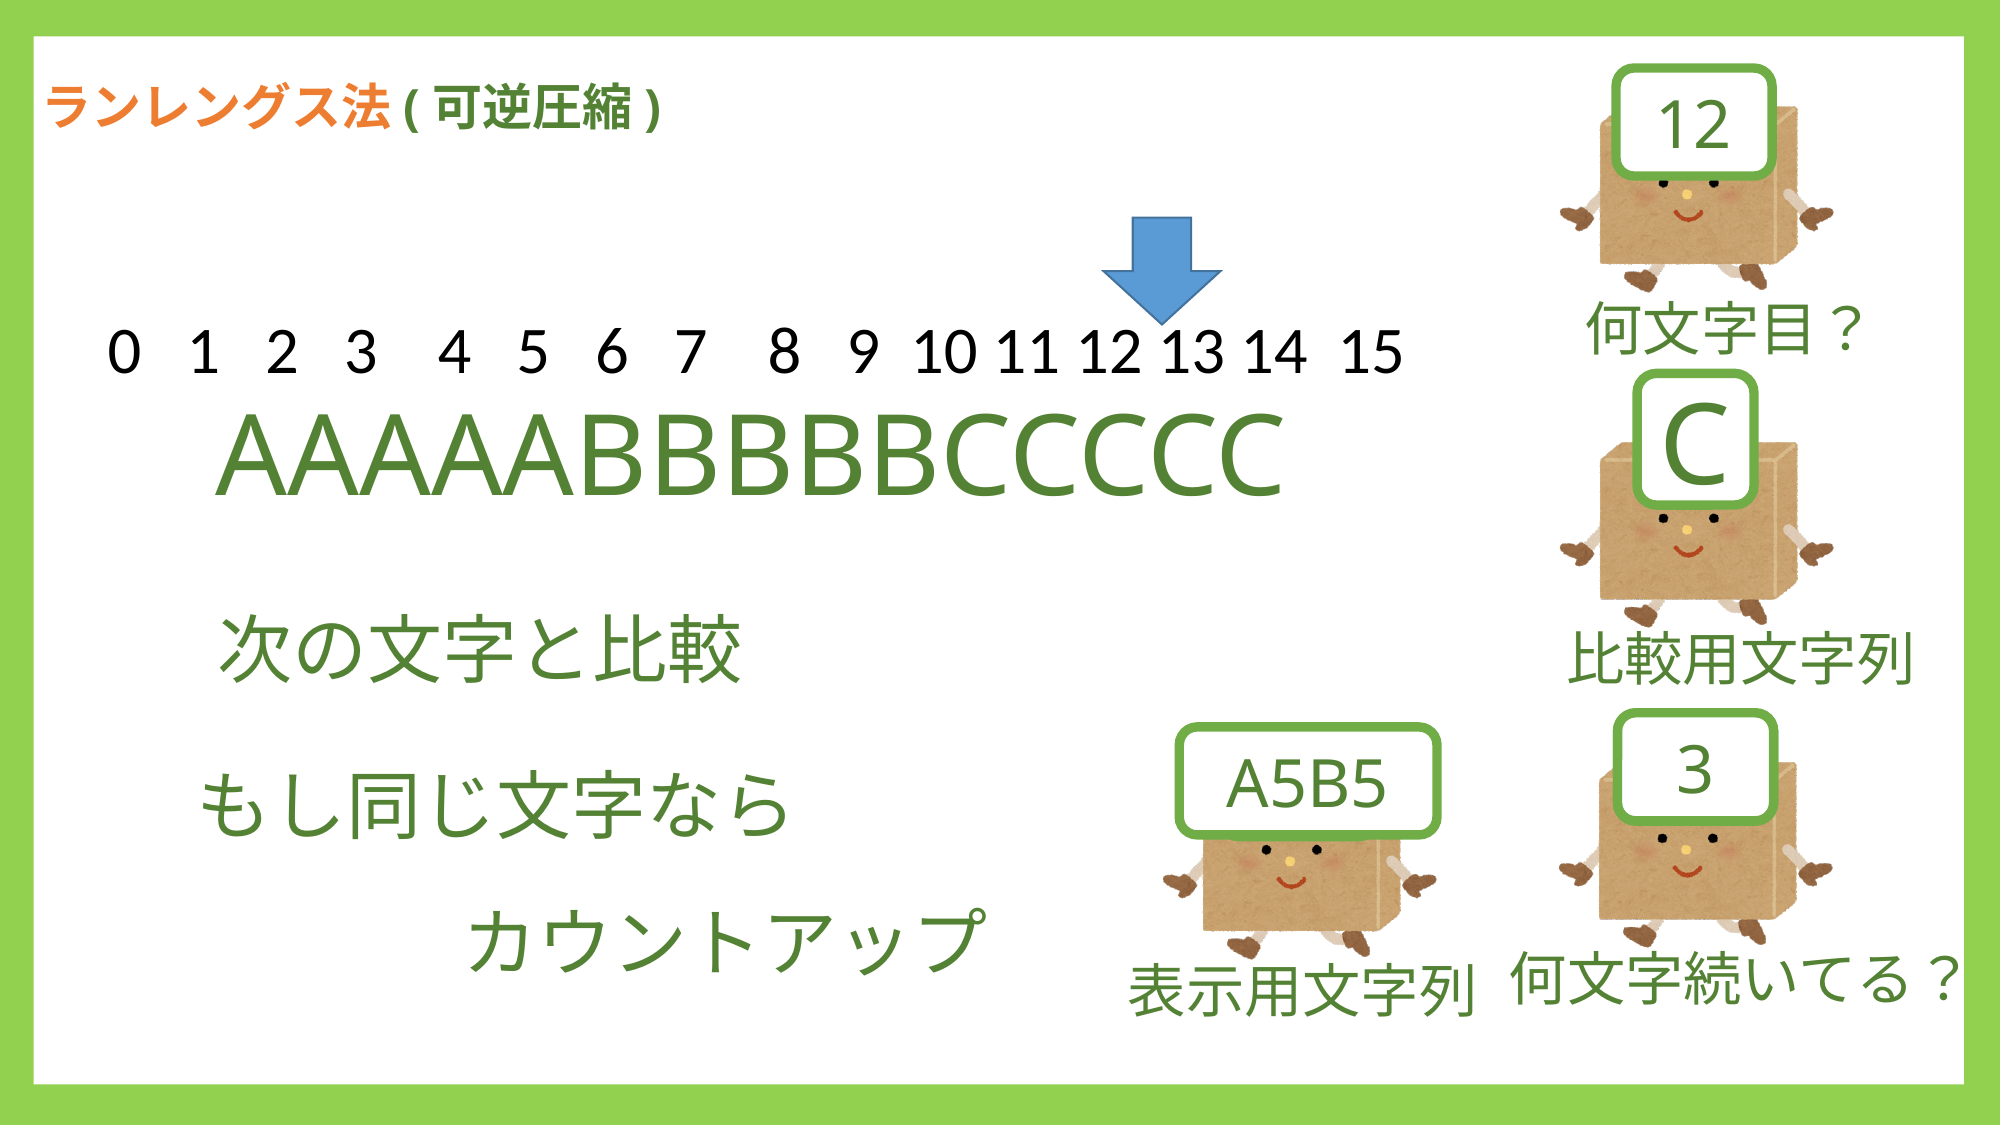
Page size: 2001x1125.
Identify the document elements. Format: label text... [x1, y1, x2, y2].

text_box AAAAABBBBBCCCCC [200, 394, 1303, 526]
picture [1550, 59, 1841, 323]
picture [1153, 726, 1444, 990]
text_box 表示用文字列 [1113, 946, 1493, 1032]
text_box [1100, 216, 1224, 299]
picture [1549, 715, 1840, 978]
text_box 0 1 2 3 4 5 6 7 8 9 10 11 12 13 14 15 [92, 299, 1501, 394]
picture [1550, 395, 1841, 659]
text_box ランレングス法(可逆圧縮) [27, 67, 677, 143]
text_box C [1636, 372, 1756, 395]
text_box もし同じ文字なら [181, 750, 811, 856]
text_box カウントアップ [447, 887, 1002, 993]
text_box 何文字目？ [1569, 285, 1891, 370]
text_box 次の文字と比較 [202, 594, 758, 700]
text_box 比較用文字列 [1551, 615, 1931, 700]
text_box 何文字続いてる？ [1494, 934, 1988, 1020]
text_box 3 [1625, 711, 1766, 715]
